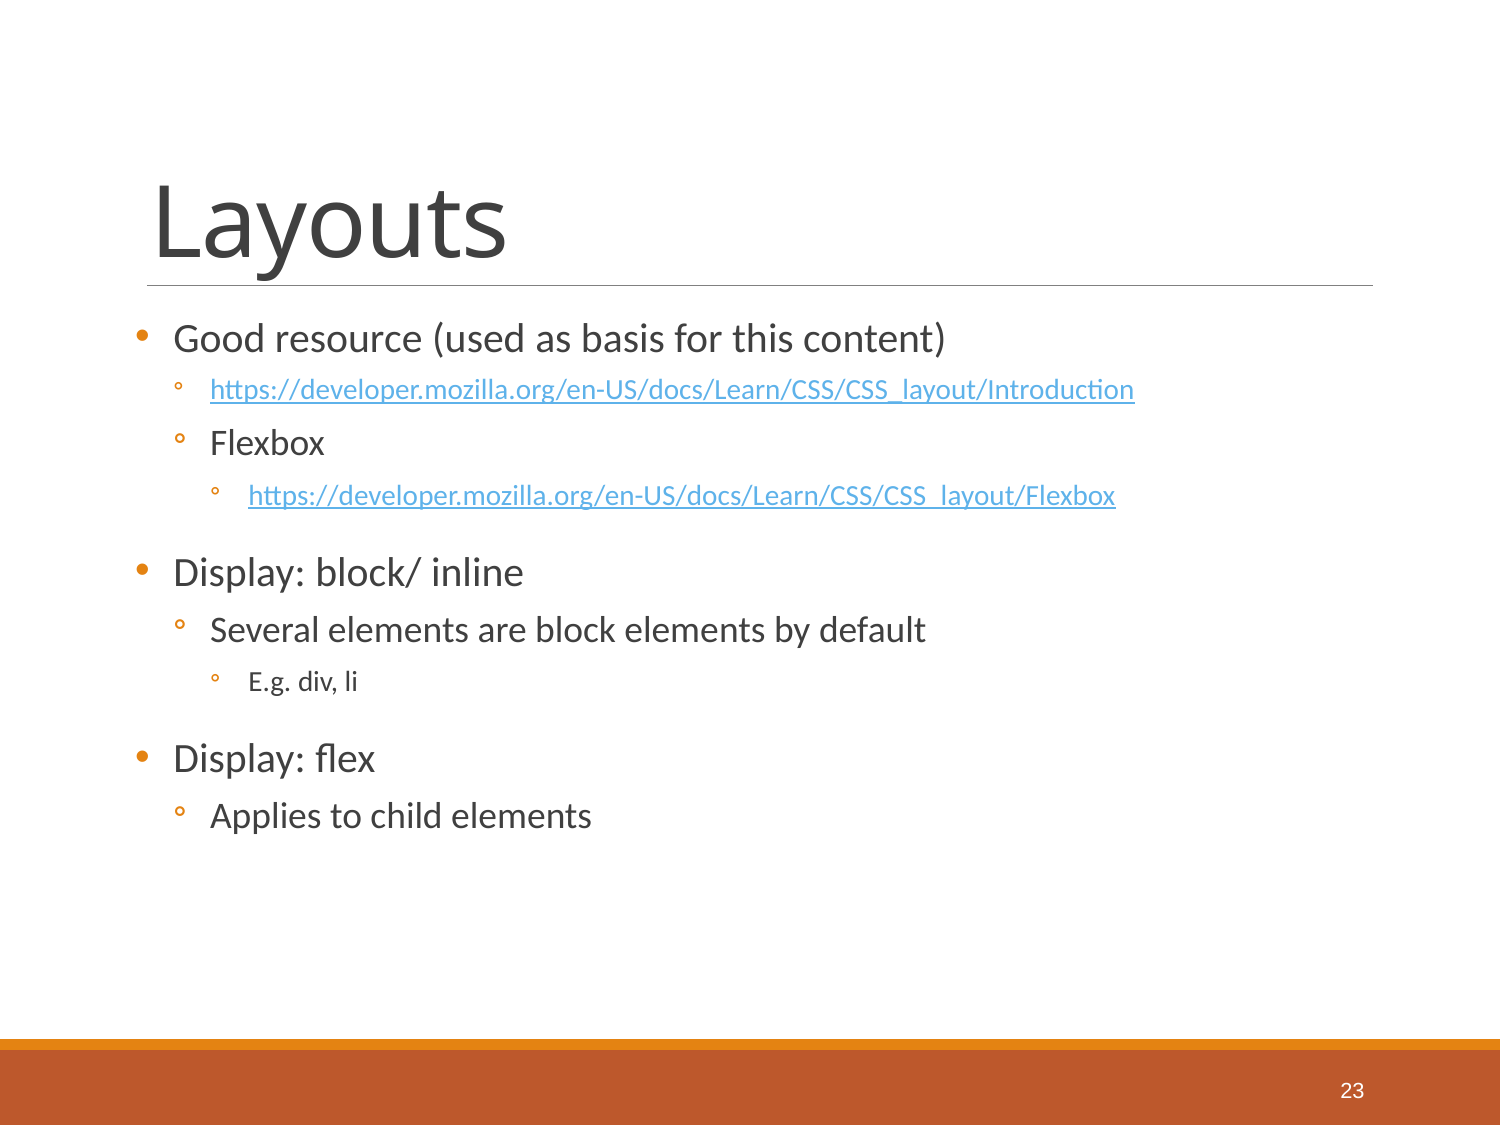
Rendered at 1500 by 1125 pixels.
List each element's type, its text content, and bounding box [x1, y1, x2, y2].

title Layouts [135, 47, 1373, 285]
slide_number 23 [1218, 1059, 1380, 1120]
list Good resource (used as basis for this content) https://developer.mozilla.org/en-US/docs/Learn/CSS/CSS_layout/Introduction Flexbox https://developer.mozilla.org/en-US/docs/Learn/CSS/CSS_layout/Flexbox Display: block/ inline Several elements are block elements by default E.g. div, li Display: flex Applies to child elements [135, 302, 1373, 963]
